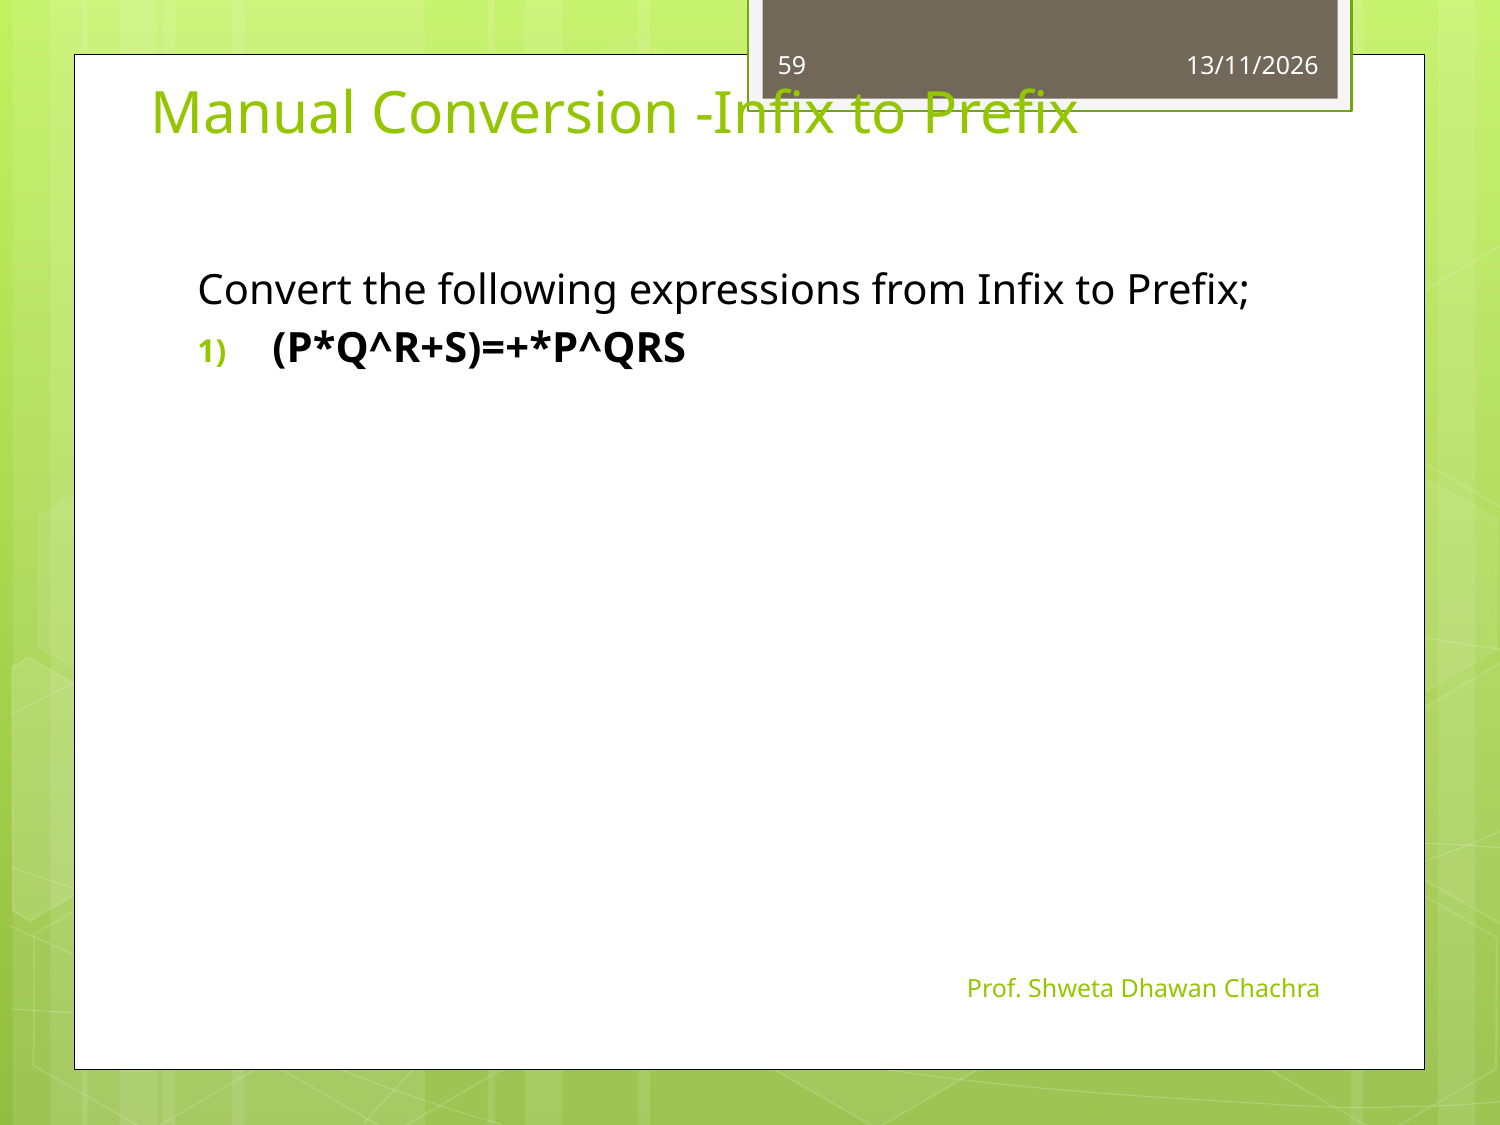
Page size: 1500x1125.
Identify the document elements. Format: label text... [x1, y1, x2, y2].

title Manual Conversion -Infix to Prefix [135, 66, 1289, 154]
slide_number 59 [762, 36, 982, 97]
footer Prof. Shweta Dhawan Chachra [761, 960, 1336, 1020]
list Convert the following expressions from Infix to Prefix; (P*Q^R+S)=+*P^QRS [171, 255, 1283, 1035]
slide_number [983, 36, 1334, 97]
